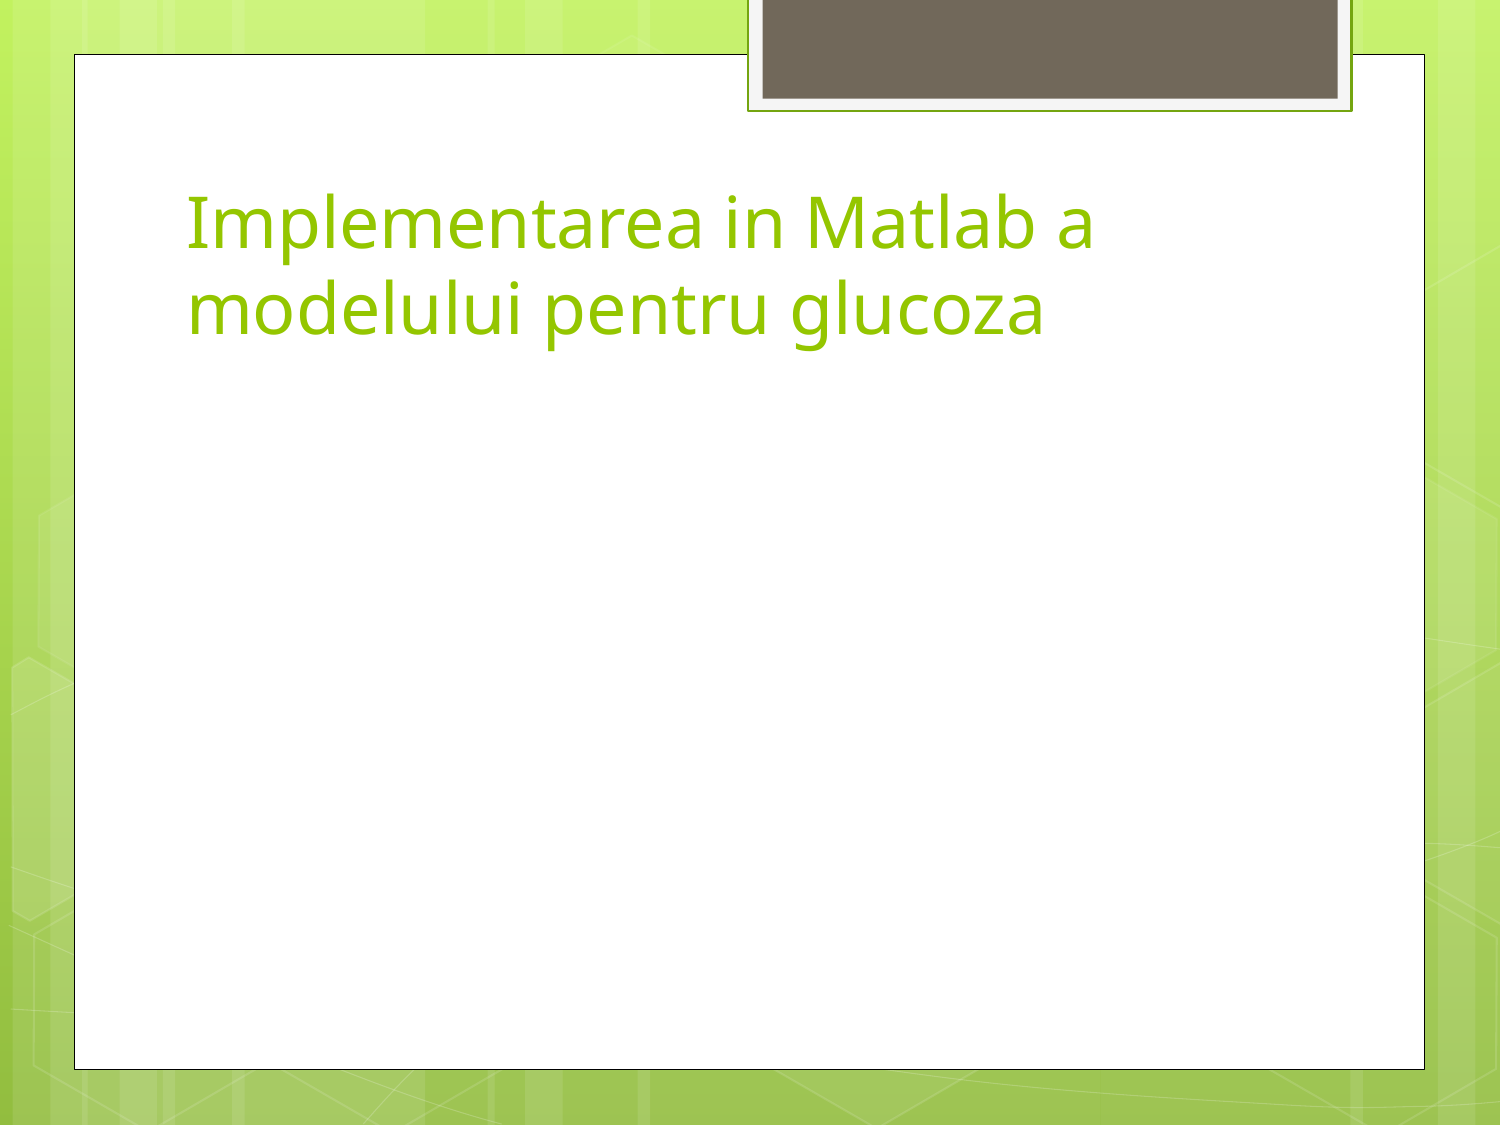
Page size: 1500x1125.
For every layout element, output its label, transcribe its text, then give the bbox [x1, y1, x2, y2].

title Implementarea in Matlab a modelului pentru glucoza [171, 168, 1324, 357]
